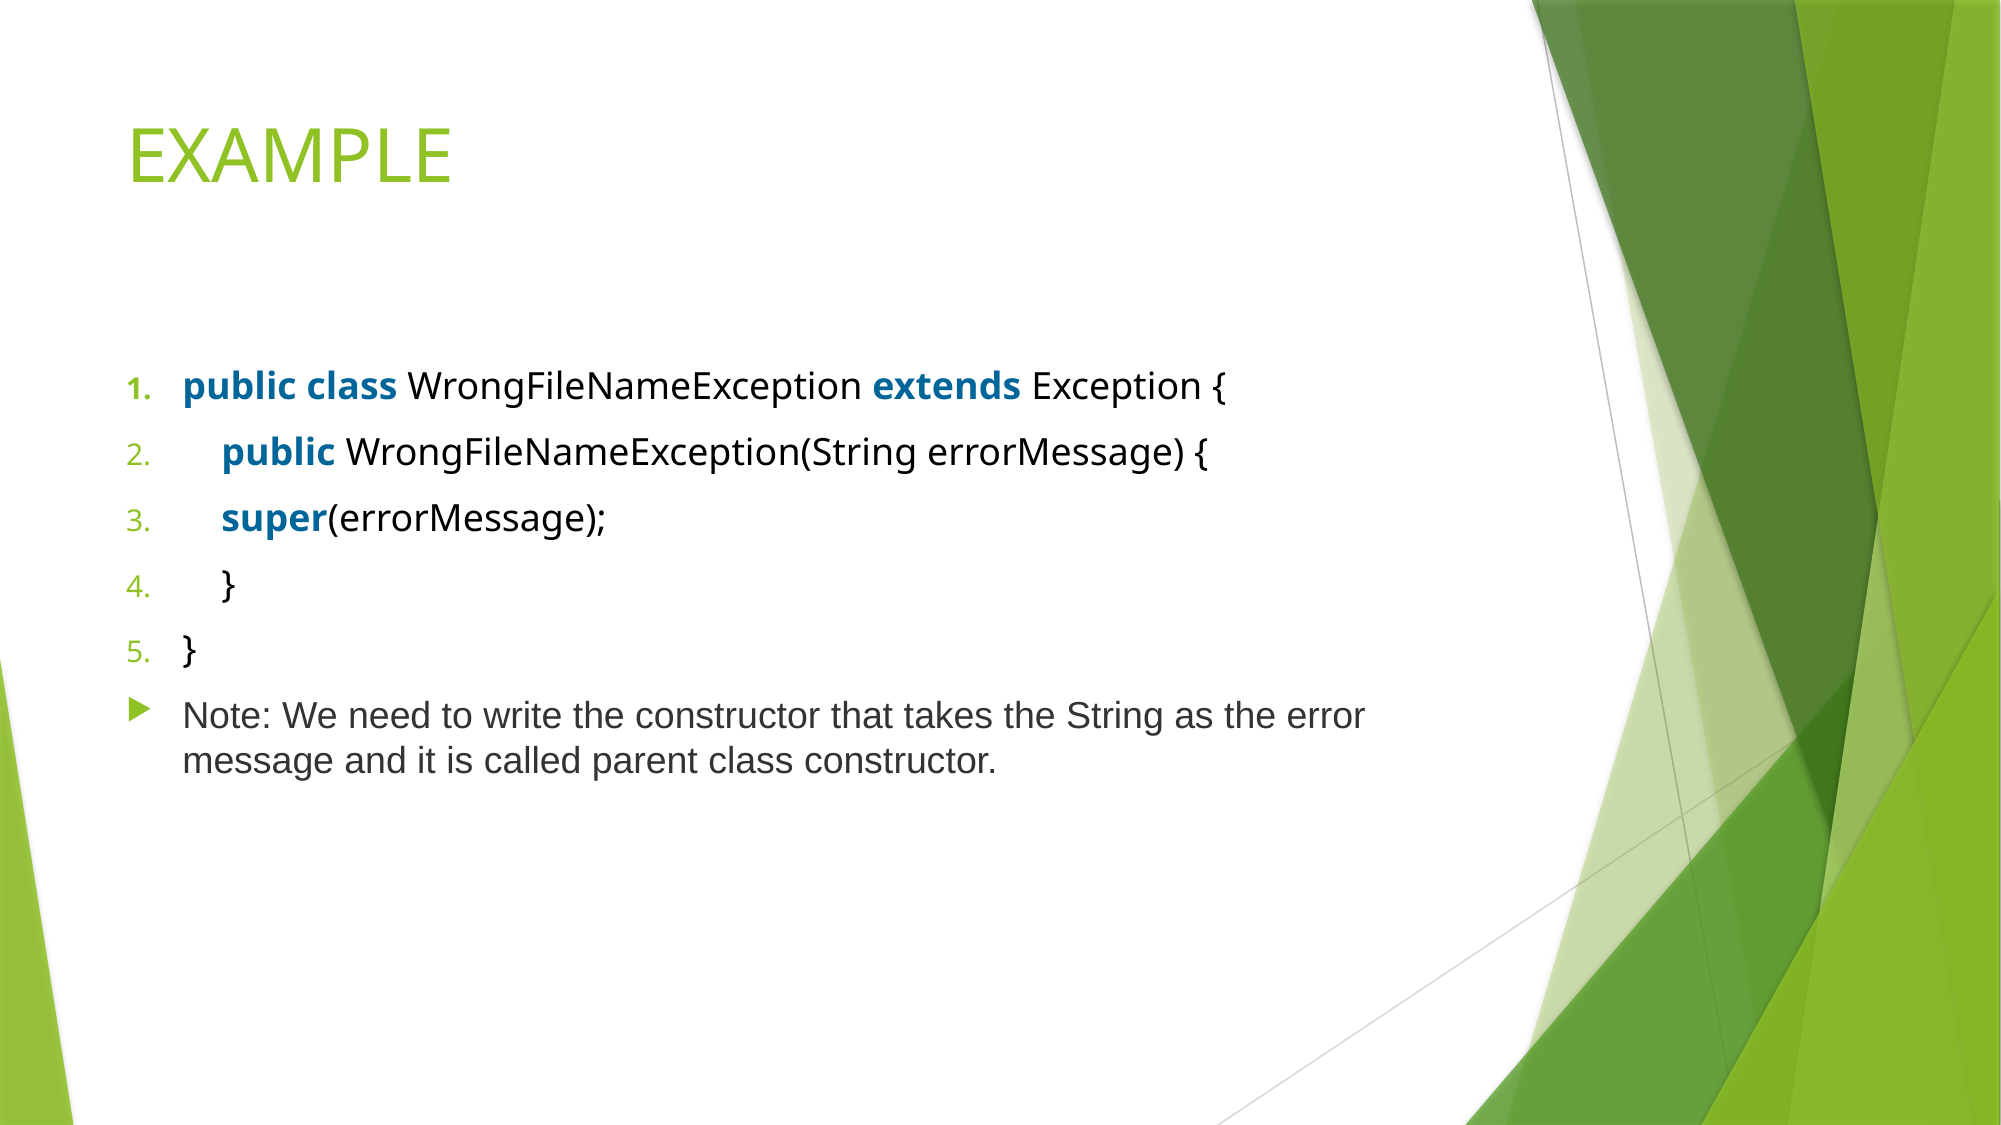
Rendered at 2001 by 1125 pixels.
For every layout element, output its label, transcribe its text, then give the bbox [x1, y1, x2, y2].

list public class WrongFileNameException extends Exception { public WrongFileNameException(String errorMessage) { super(errorMessage); } } Note: We need to write the constructor that takes the String as the error message and it is called parent class constructor. [111, 354, 1522, 992]
title EXAMPLE [111, 99, 1522, 317]
